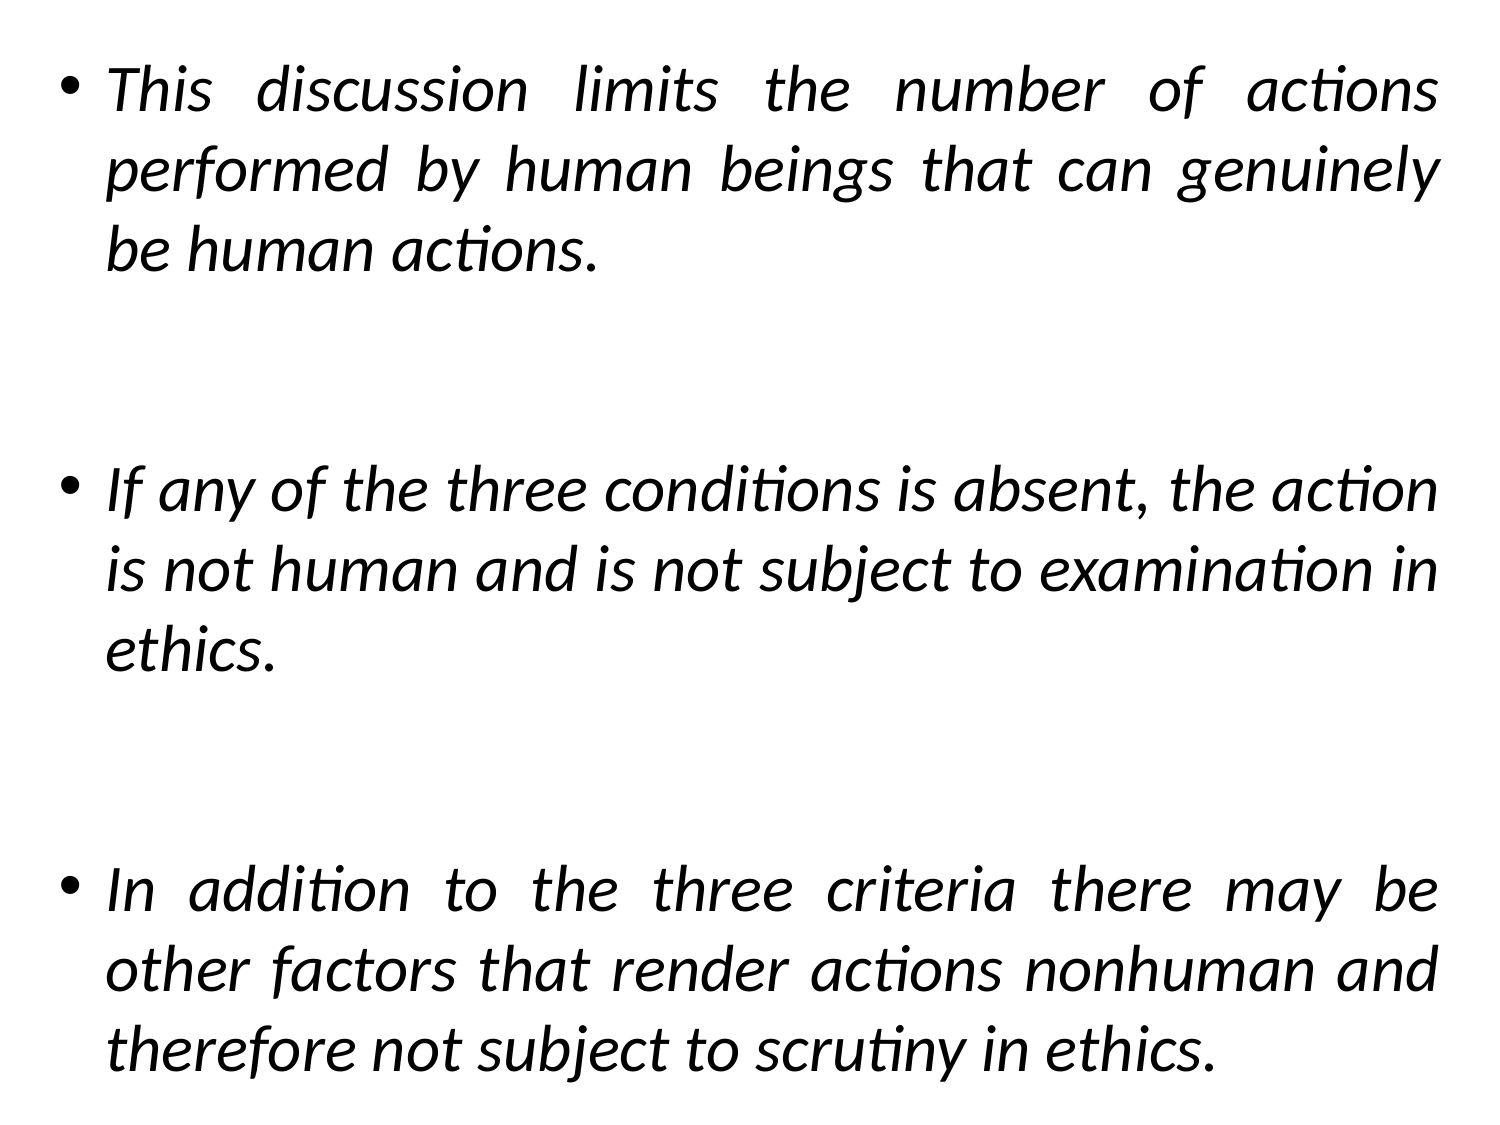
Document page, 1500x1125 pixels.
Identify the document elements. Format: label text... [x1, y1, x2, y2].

text_box This discussion limits the number of actions performed by human beings that can genuinely be human actions. If any of the three conditions is absent, the action is not human and is not subject to examination in ethics. In addition to the three criteria there may be other factors that render actions nonhuman and therefore not subject to scrutiny in ethics. [43, 37, 1457, 1092]
